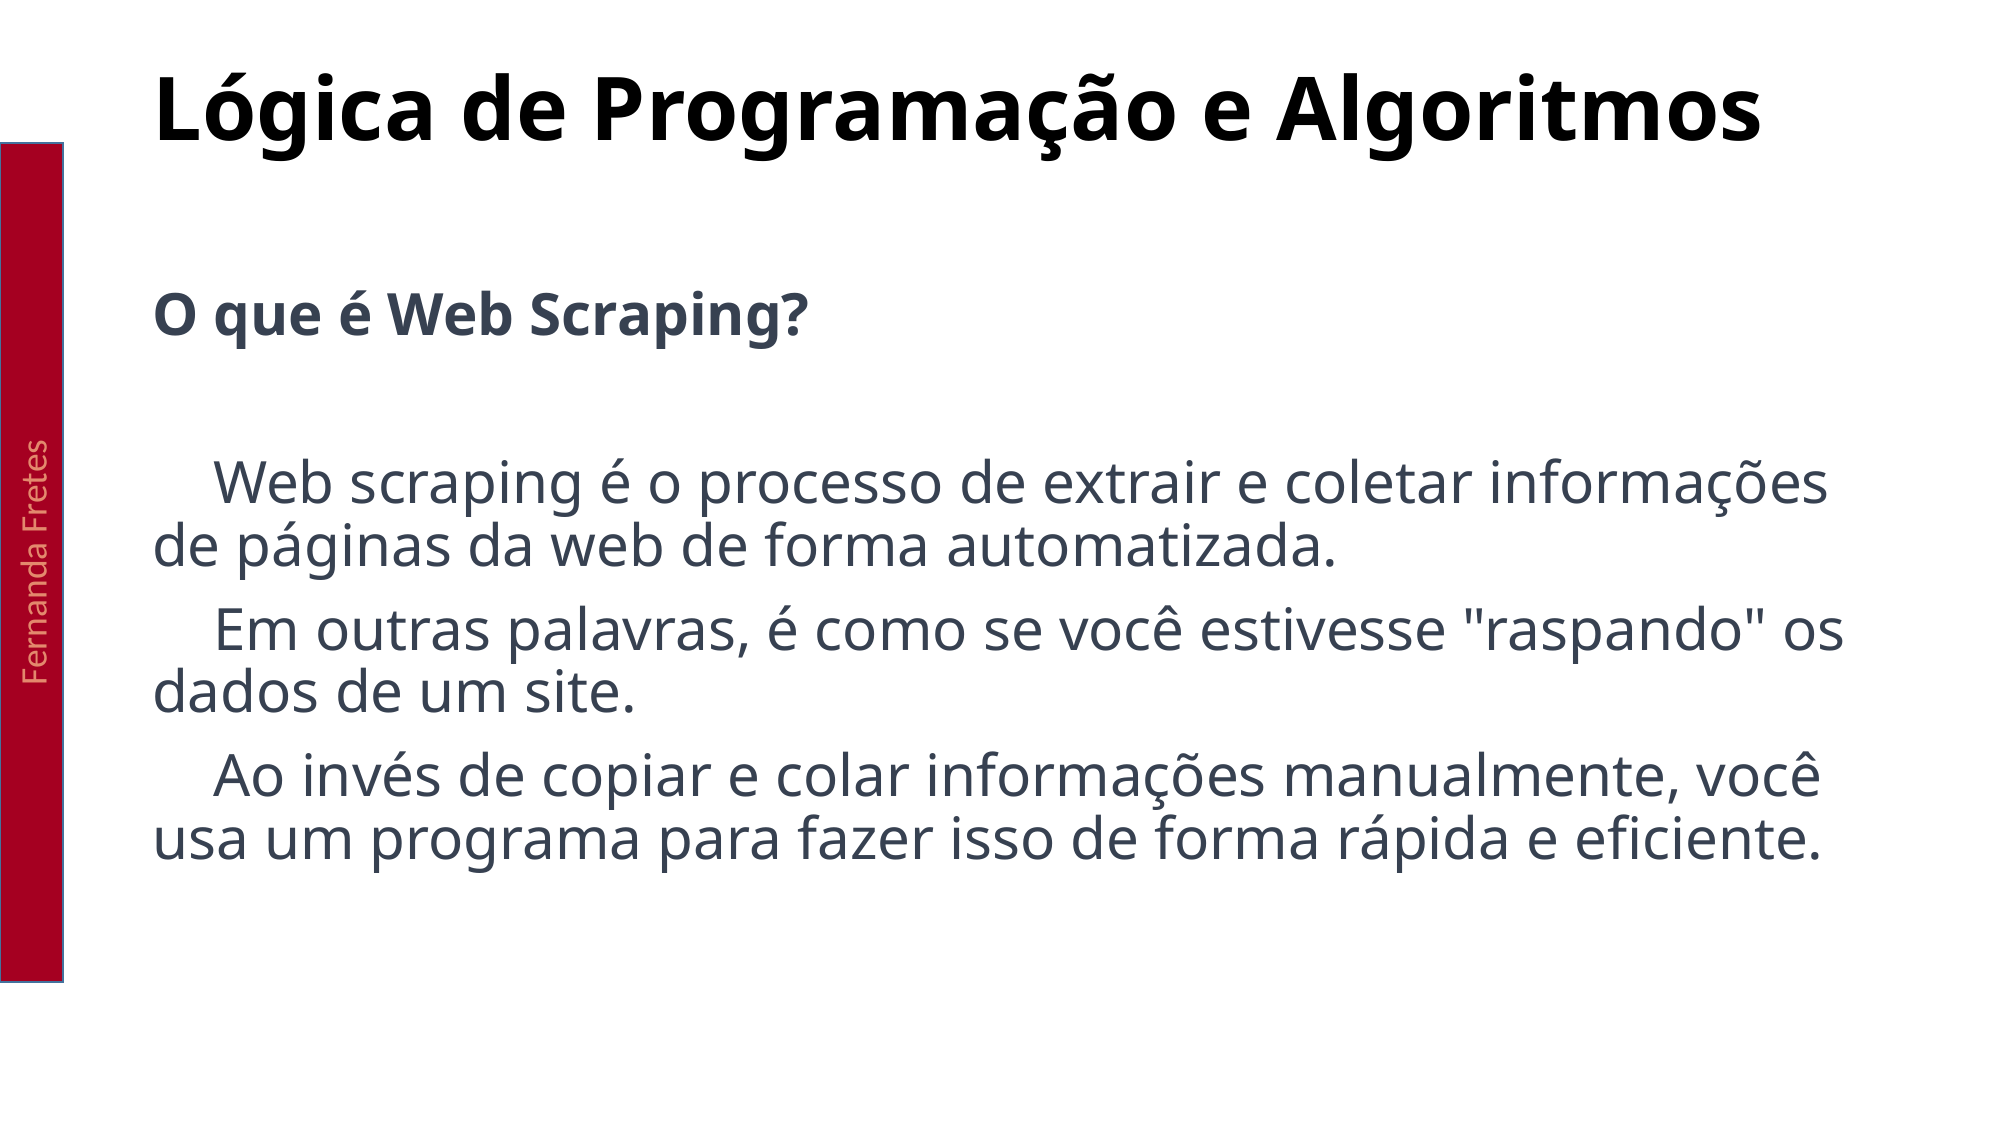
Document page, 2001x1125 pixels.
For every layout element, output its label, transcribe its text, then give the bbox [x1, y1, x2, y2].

text_box O que é Web Scraping? Web scraping é o processo de extrair e coletar informações de páginas da web de forma automatizada. Em outras palavras, é como se você estivesse "raspando" os dados de um site. Ao invés de copiar e colar informações manualmente, você usa um programa para fazer isso de forma rápida e eficiente. [137, 277, 1920, 1069]
text_box Lógica de Programação e Algoritmos [137, 56, 1863, 167]
text_box Fernanda Fretes [0, 142, 64, 983]
